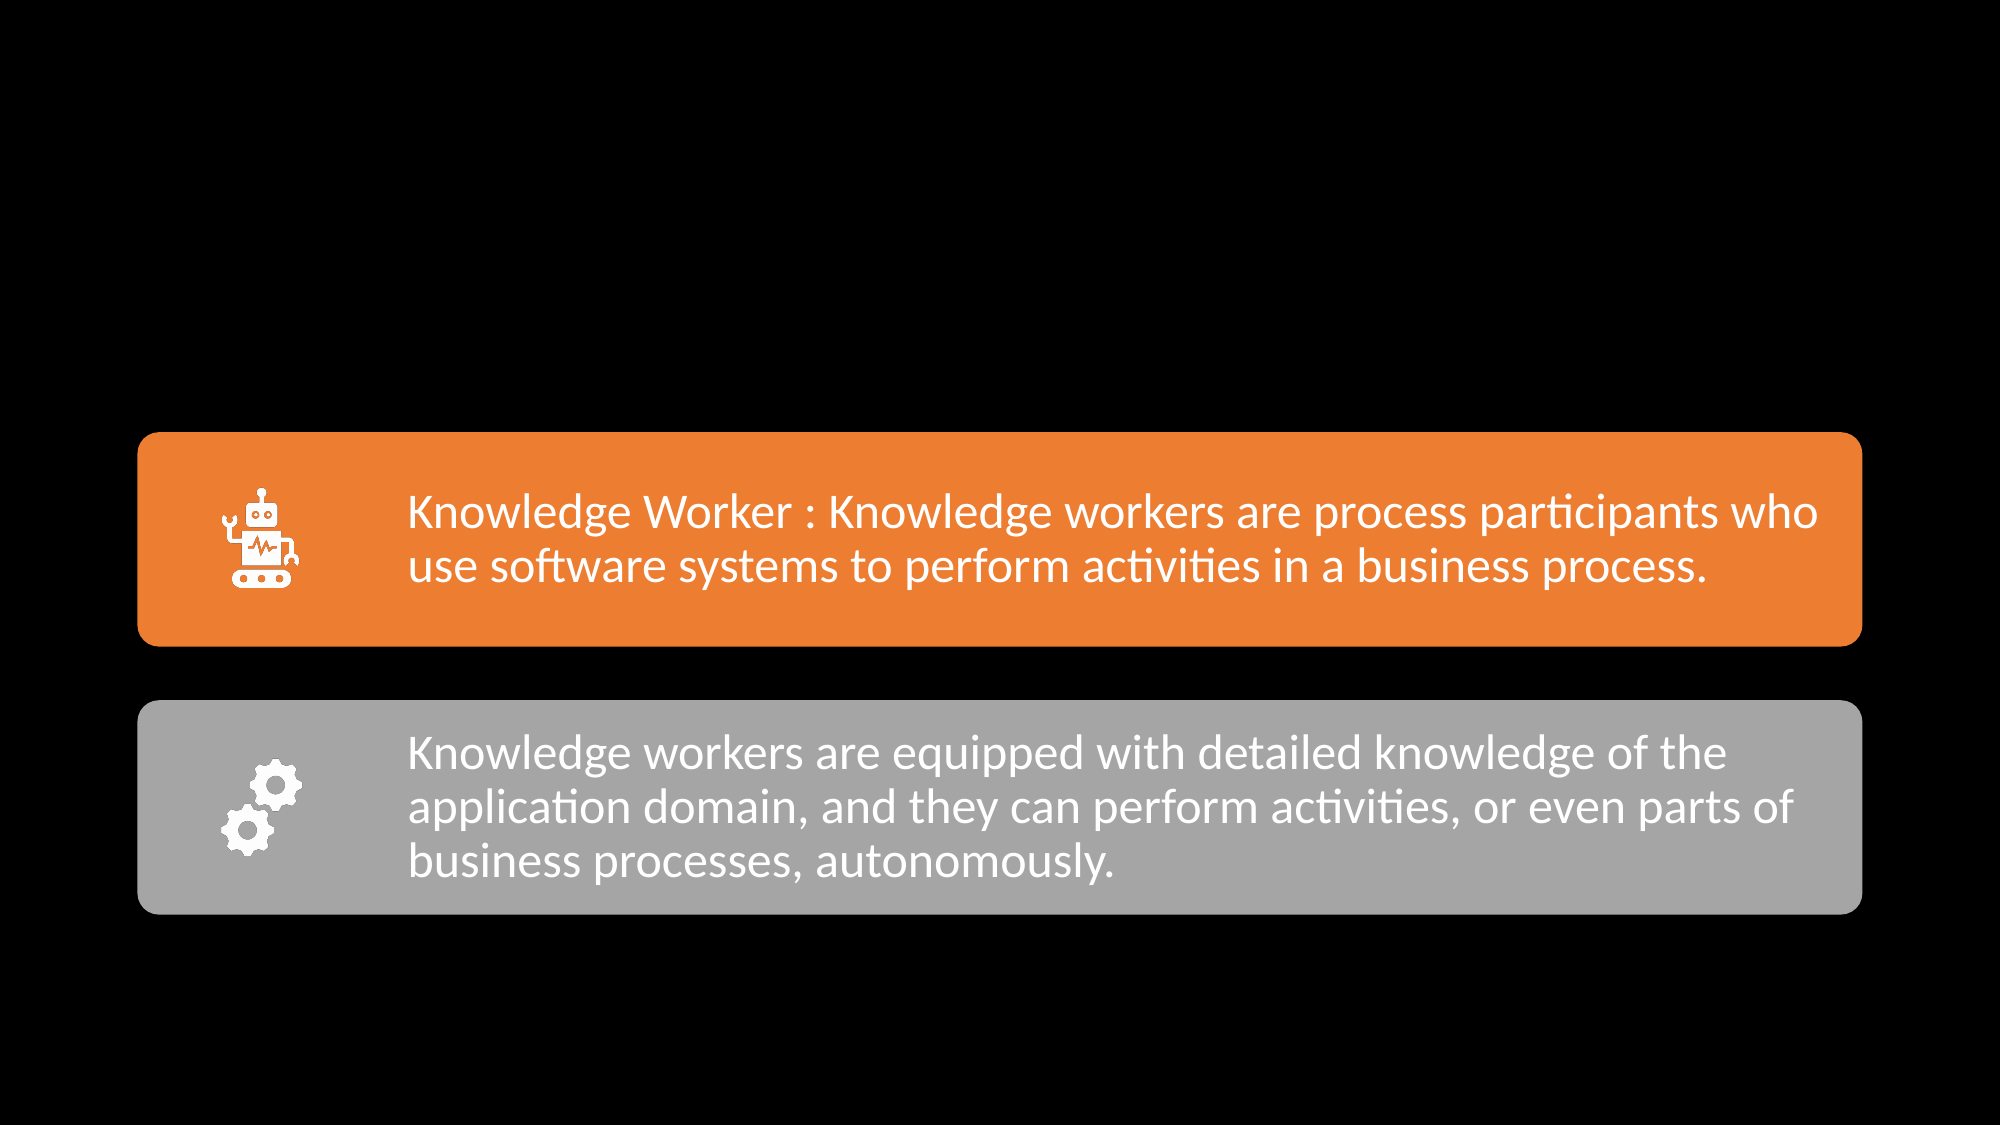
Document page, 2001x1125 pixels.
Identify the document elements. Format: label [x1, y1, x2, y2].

list [137, 315, 1863, 1031]
